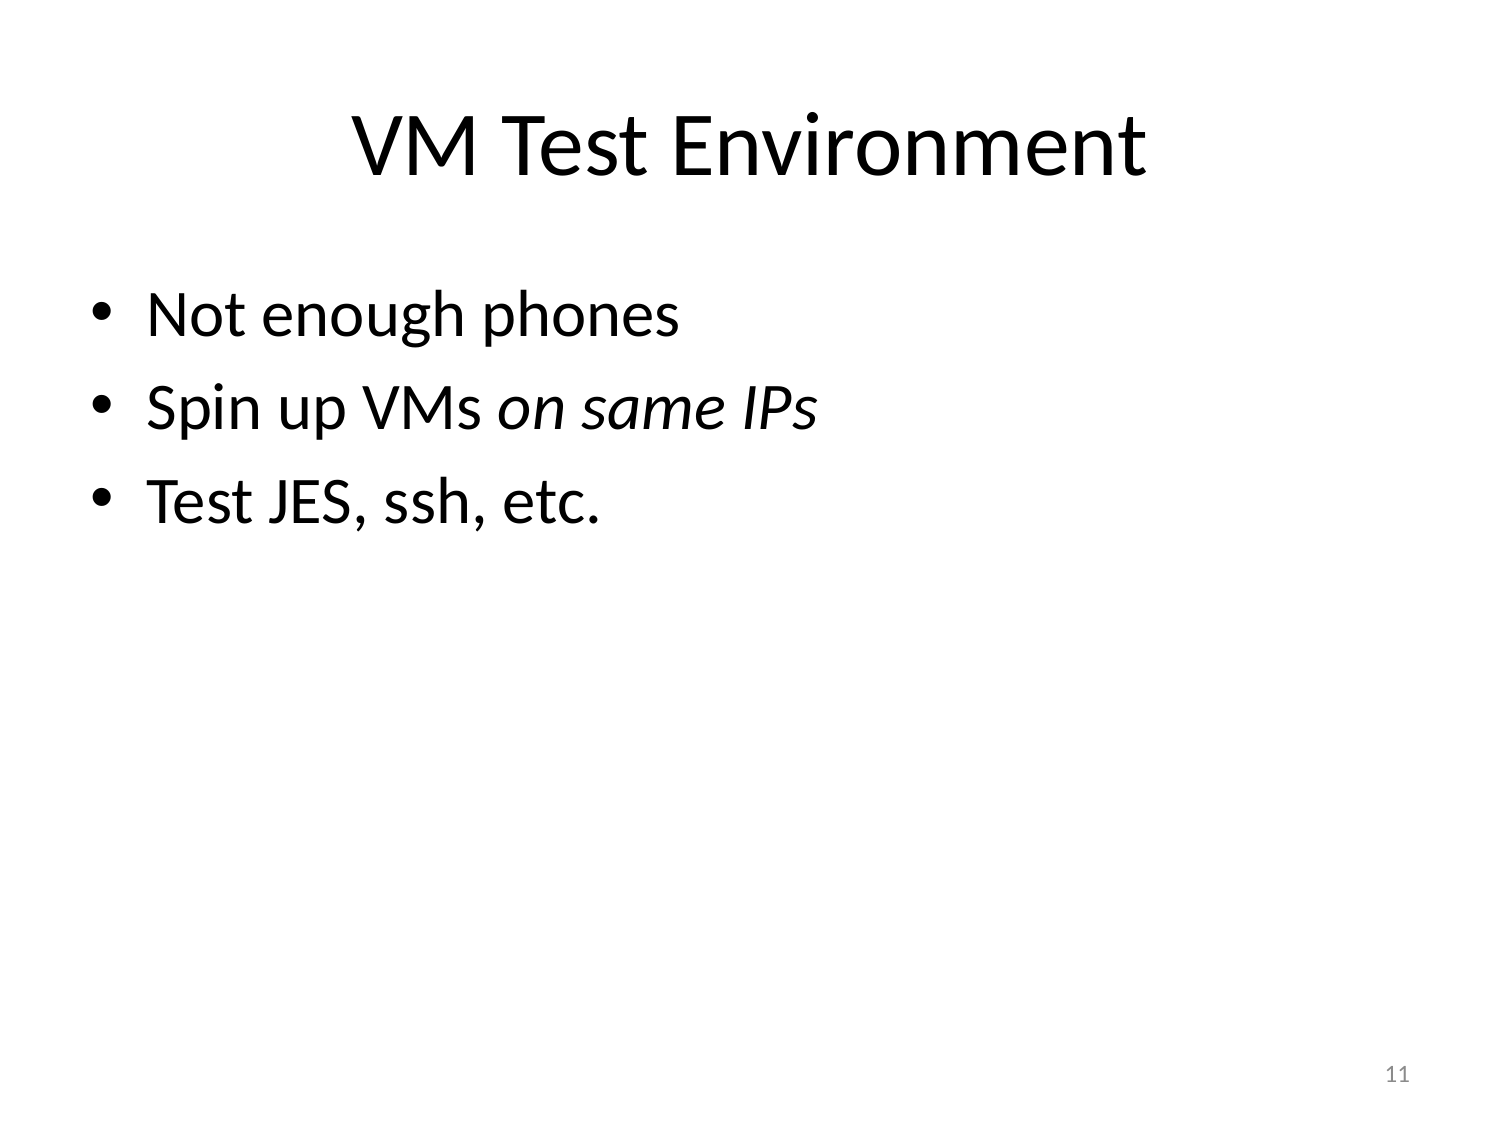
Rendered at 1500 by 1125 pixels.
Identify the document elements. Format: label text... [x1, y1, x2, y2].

title VM Test Environment [75, 45, 1425, 233]
list Not enough phones Spin up VMs on same IPs Test JES, ssh, etc. [75, 262, 1425, 1005]
slide_number 11 [1074, 1042, 1425, 1103]
